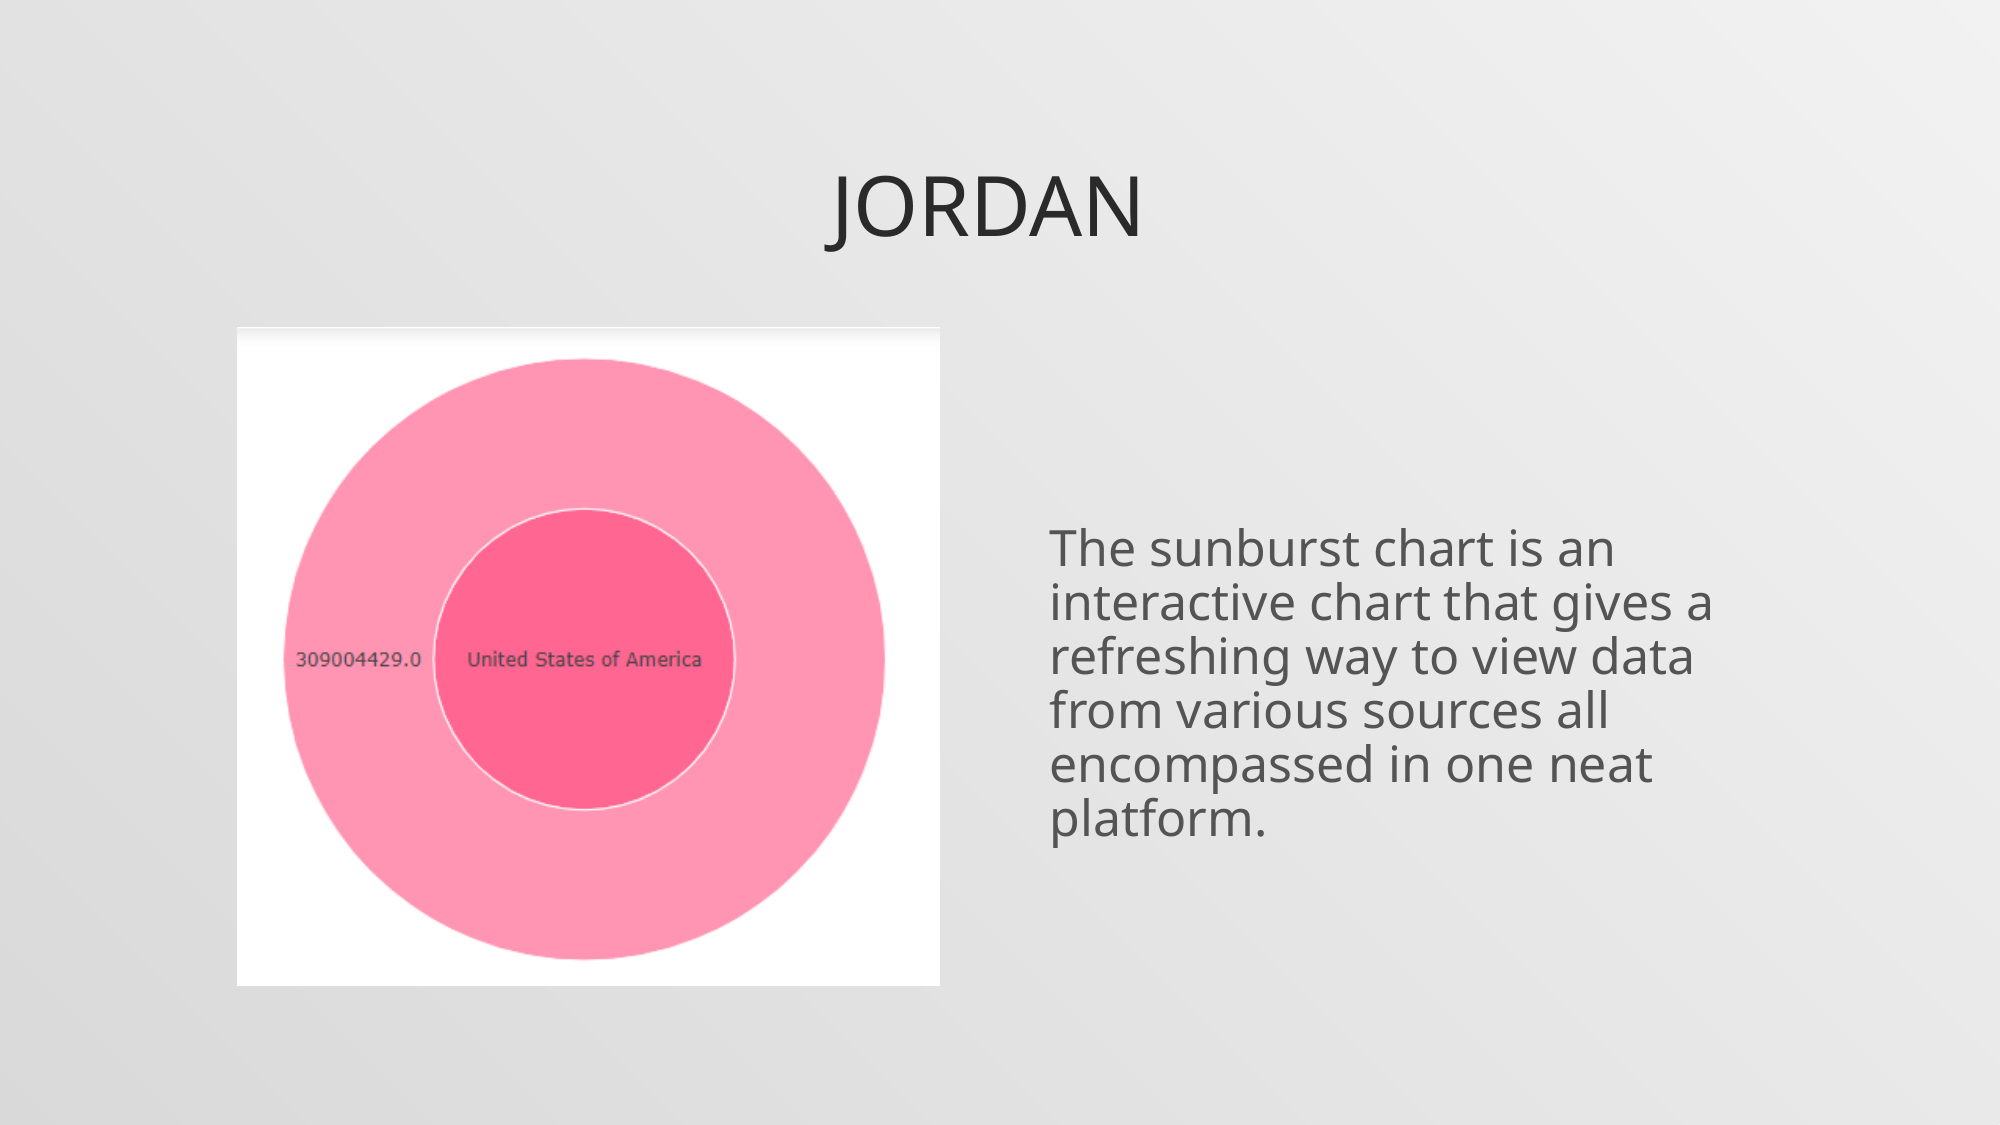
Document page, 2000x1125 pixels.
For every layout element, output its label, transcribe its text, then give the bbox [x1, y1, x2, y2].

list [237, 327, 940, 986]
title Jordan [199, 45, 1800, 263]
list The sunburst chart is an interactive chart that gives a refreshing way to view data from various sources all encompassed in one neat platform. [1027, 327, 1800, 1040]
